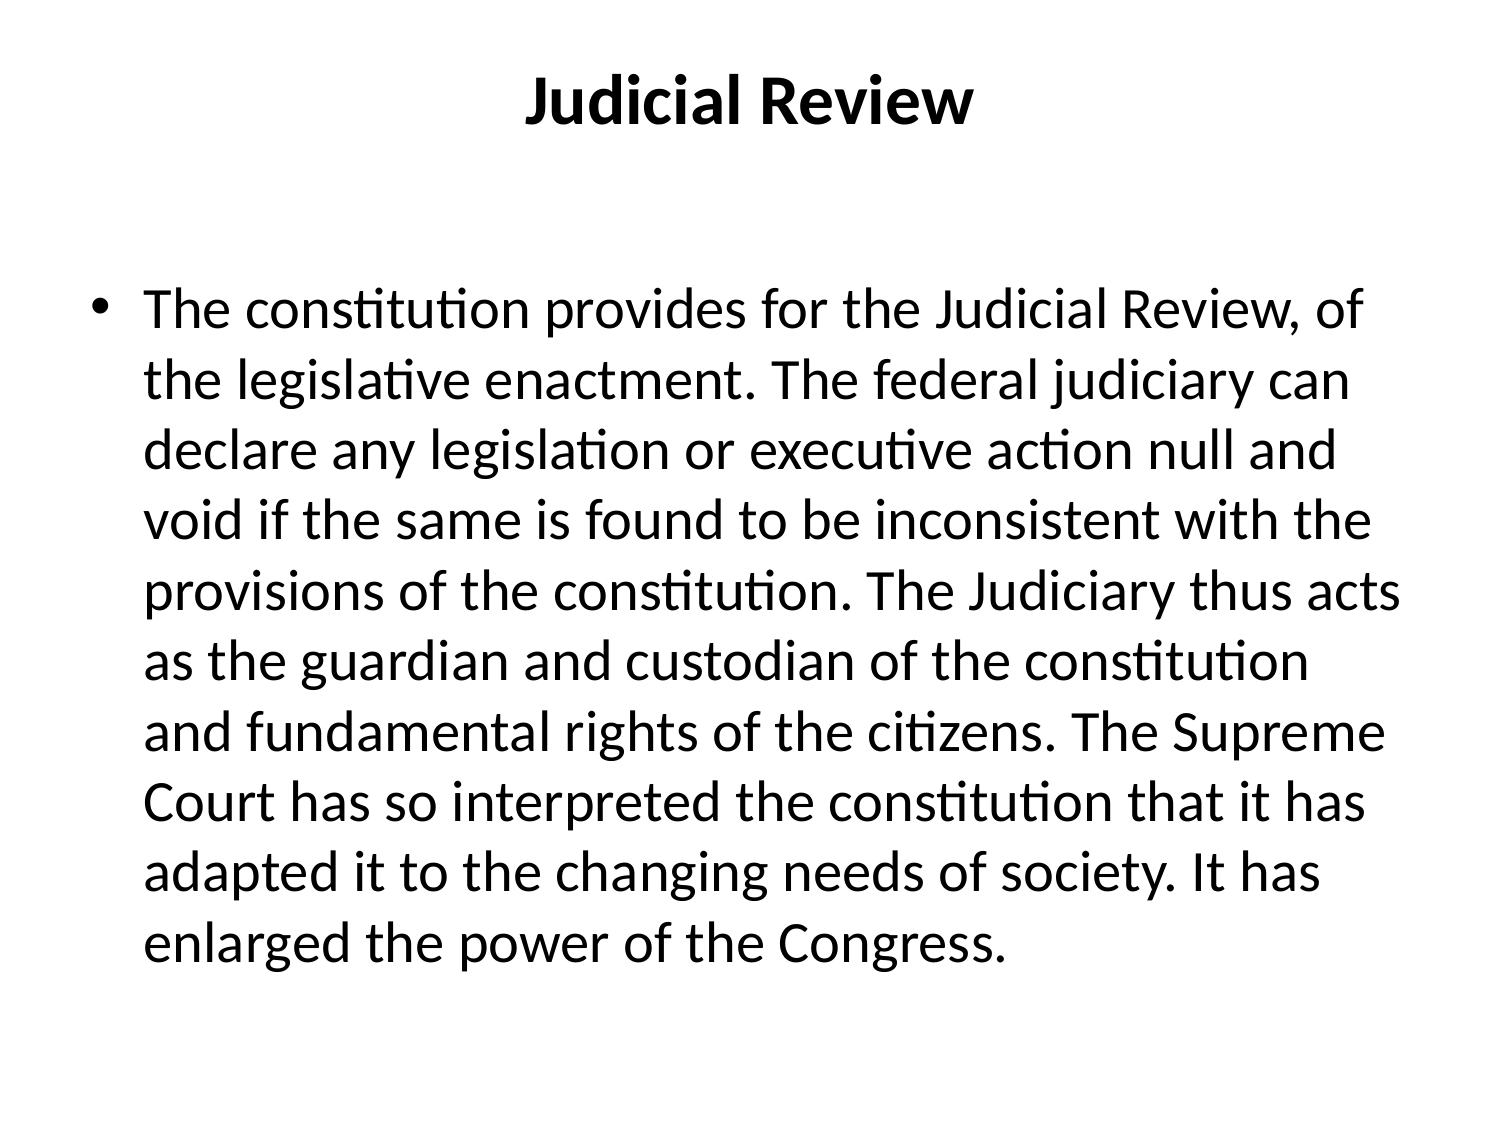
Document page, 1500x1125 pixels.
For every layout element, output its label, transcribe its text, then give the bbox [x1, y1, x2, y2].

title Judicial Review [75, 45, 1425, 233]
list The constitution provides for the Judicial Review, of the legislative enactment. The federal judiciary can declare any legislation or executive action null and void if the same is found to be inconsistent with the provisions of the constitution. The Judiciary thus acts as the guardian and custodian of the constitution and fundamental rights of the citizens. The Supreme Court has so interpreted the constitution that it has adapted it to the changing needs of society. It has enlarged the power of the Congress. [75, 262, 1425, 1005]
